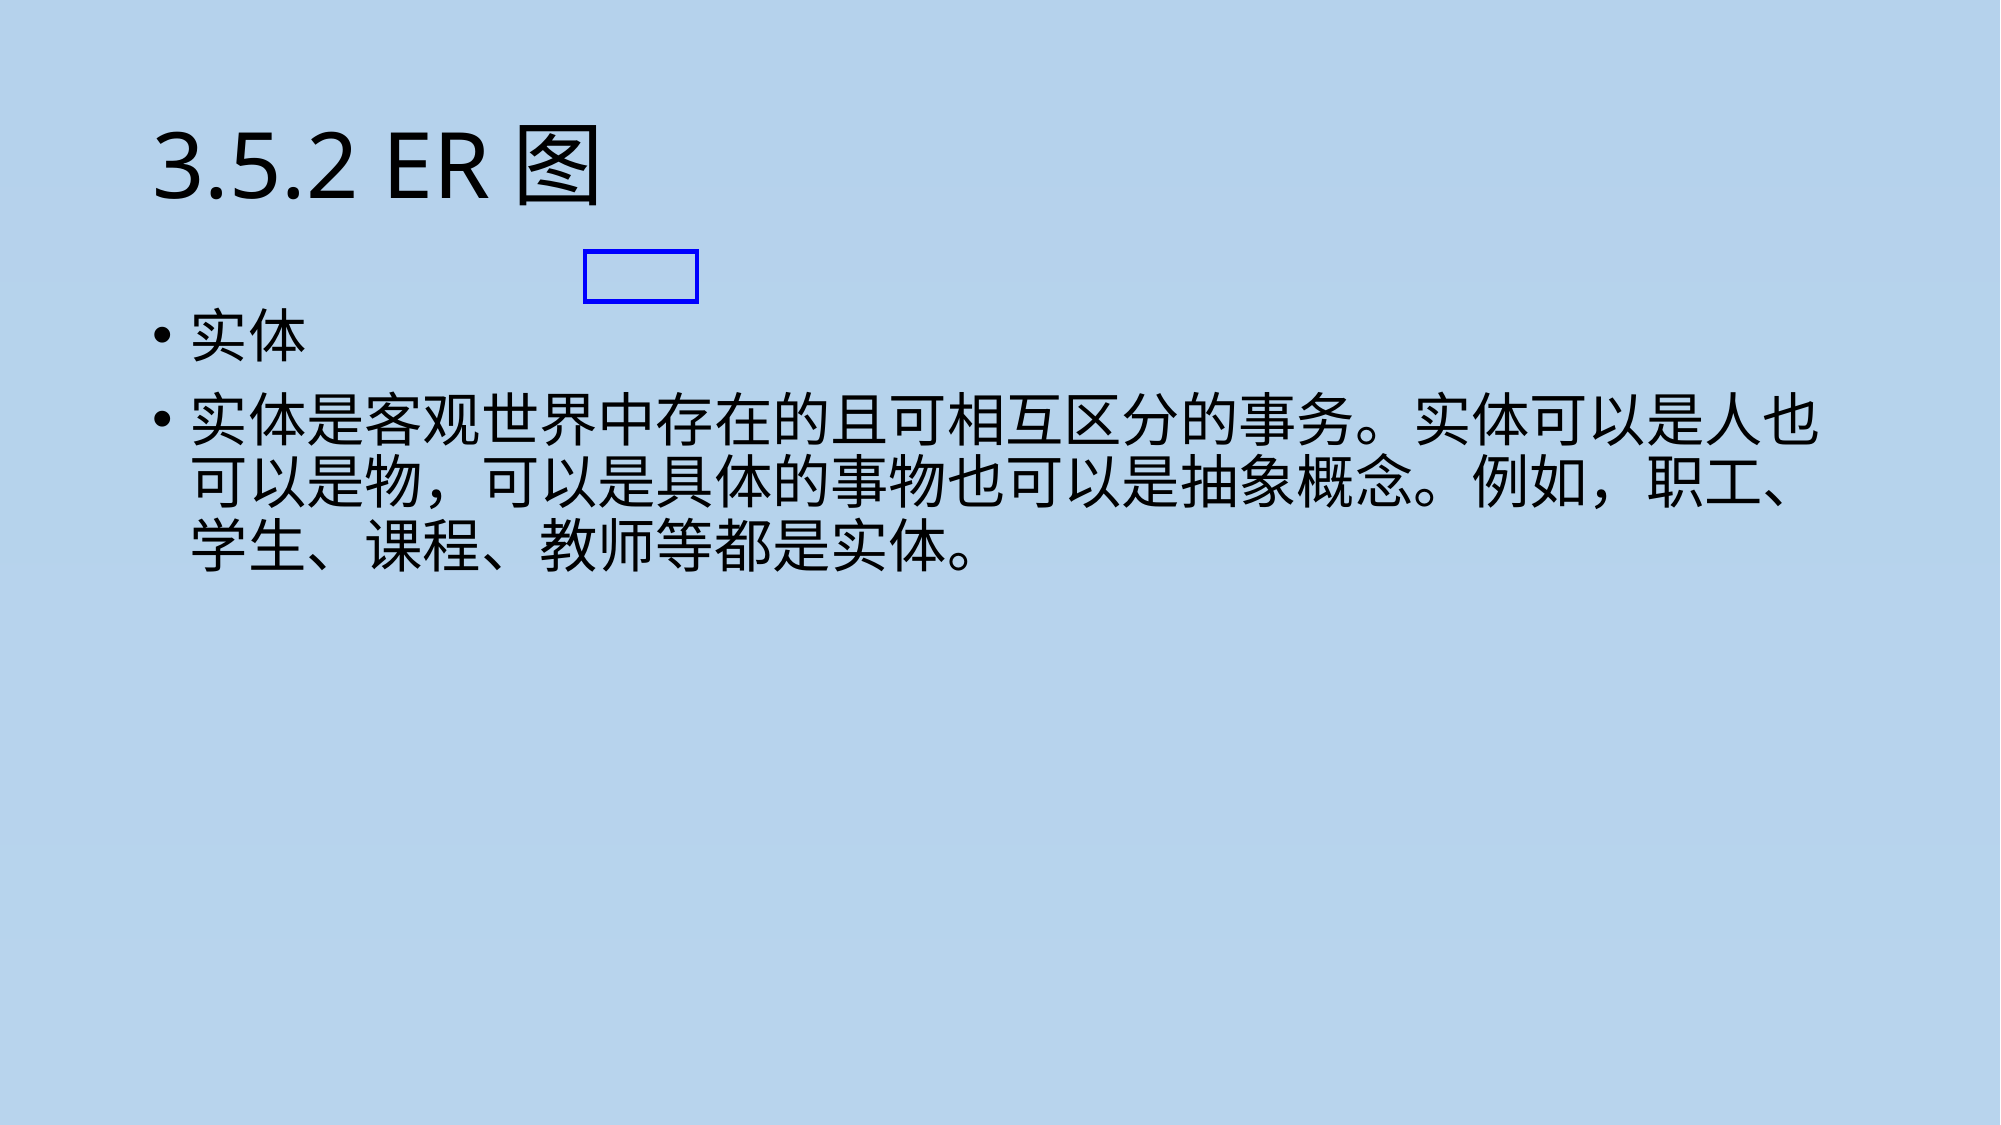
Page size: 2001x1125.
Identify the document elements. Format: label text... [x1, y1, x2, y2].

text_box [584, 251, 698, 302]
list 实体 实体是客观世界中存在的且可相互区分的事务。实体可以是人也可以是物，可以是具体的事物也可以是抽象概念。例如，职工、学生、课程、教师等都是实体。 [137, 299, 1863, 1014]
title 3.5.2 ER图 [137, 59, 1863, 278]
